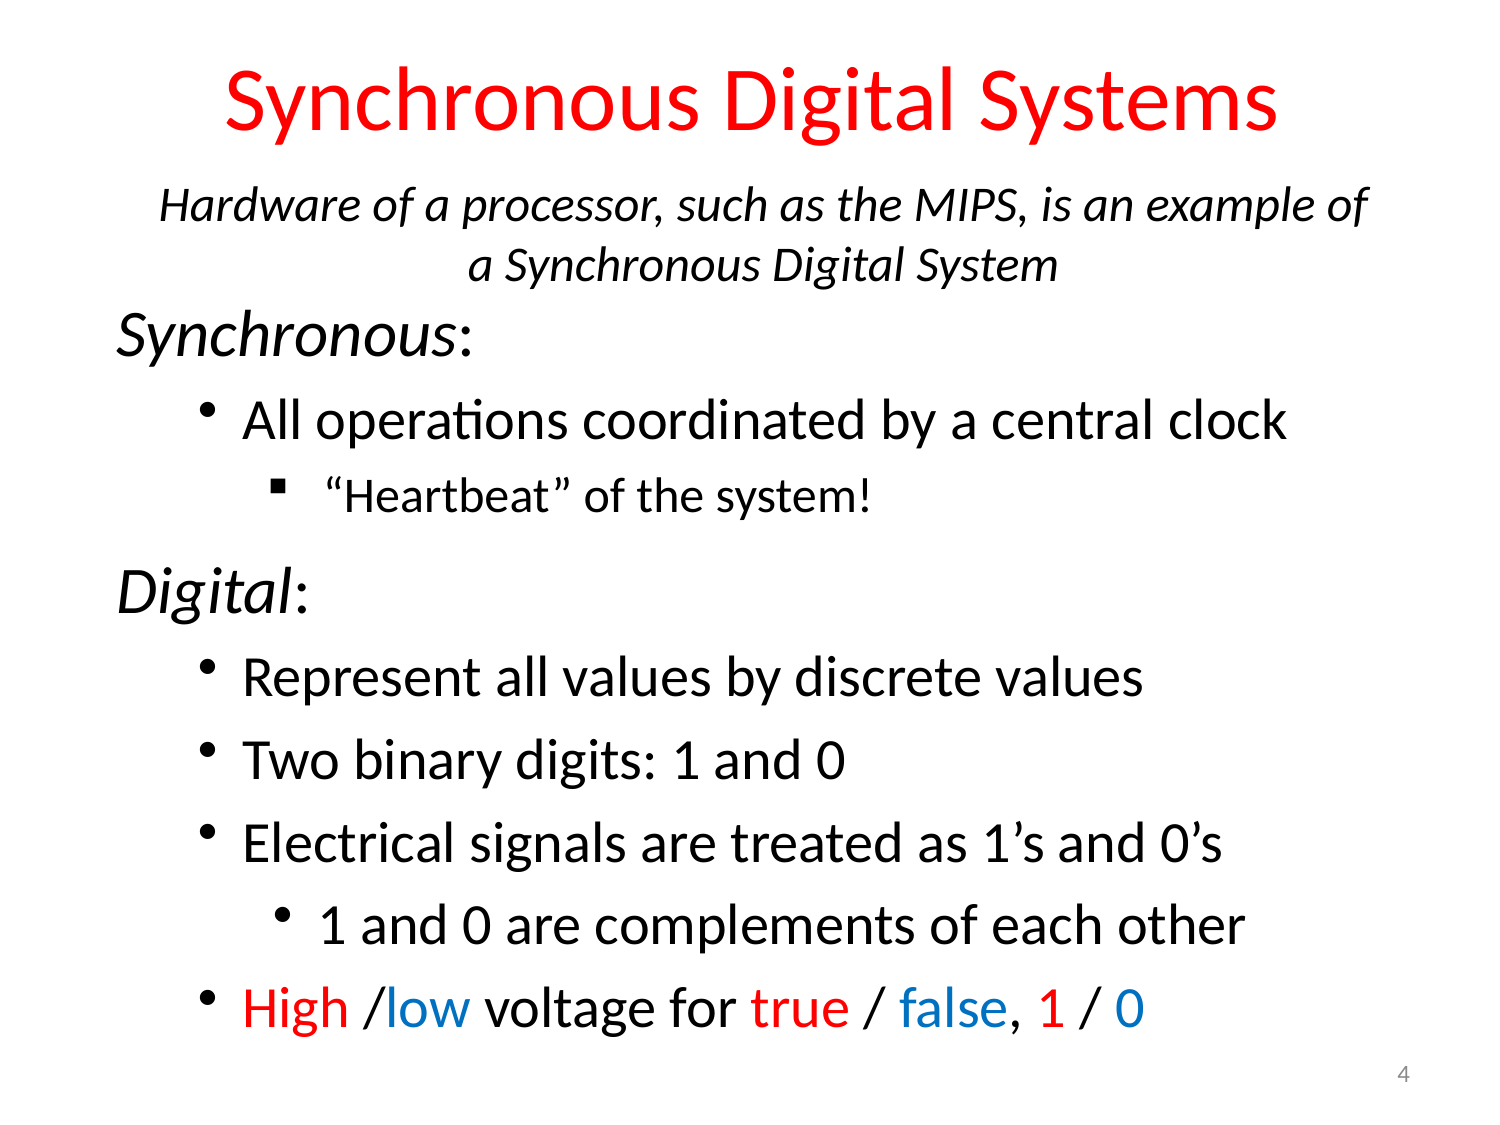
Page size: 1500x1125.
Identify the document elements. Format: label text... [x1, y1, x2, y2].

slide_number 4 [1074, 1042, 1425, 1103]
title Synchronous Digital Systems [77, 0, 1428, 188]
text_box Synchronous: All operations coordinated by a central clock “Heartbeat” of the system! Digital: Represent all values by discrete values Two binary digits: 1 and 0 Electrical signals are treated as 1’s and 0’s 1 and 0 are complements of each other High /low voltage for true / false, 1 / 0 [106, 304, 1394, 1044]
text_box Hardware of a processor, such as the MIPS, is an example of a Synchronous Digital System [137, 163, 1390, 299]
